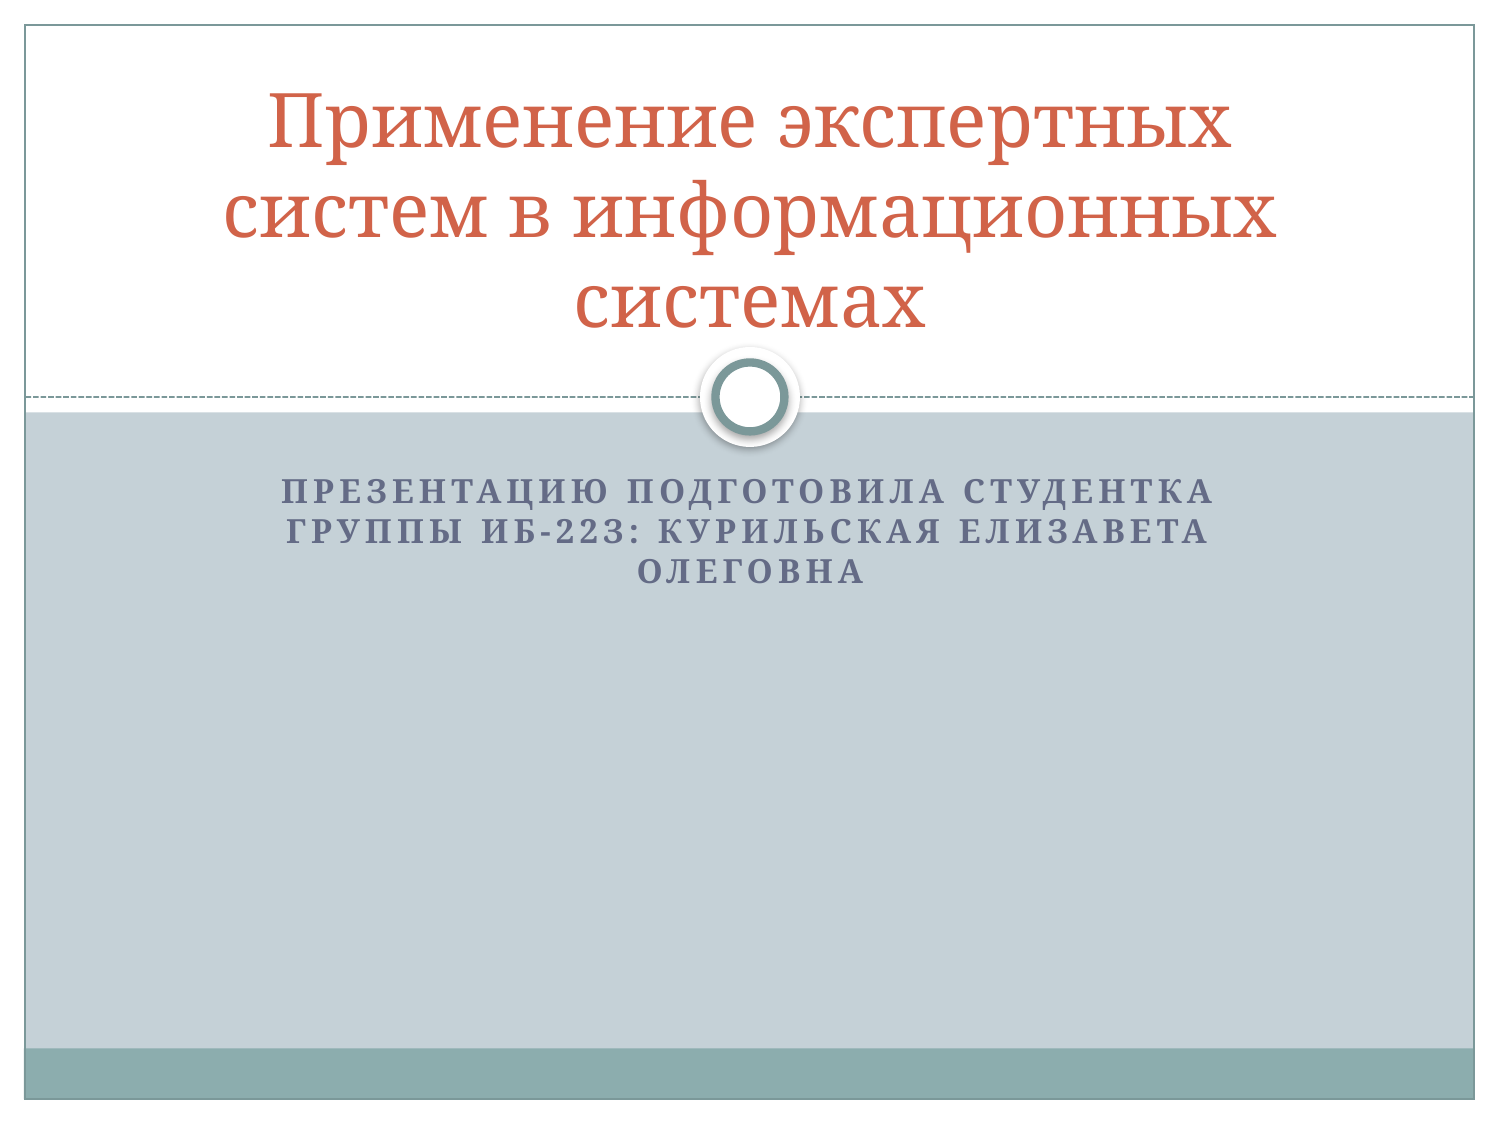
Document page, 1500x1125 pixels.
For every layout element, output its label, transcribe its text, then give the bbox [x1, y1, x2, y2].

title Применение экспертных систем в информационных системах [112, 62, 1388, 350]
subtitle Презентацию подготовила студентка группы ИБ-22з: Курильская Елизавета Олеговна [225, 462, 1275, 750]
